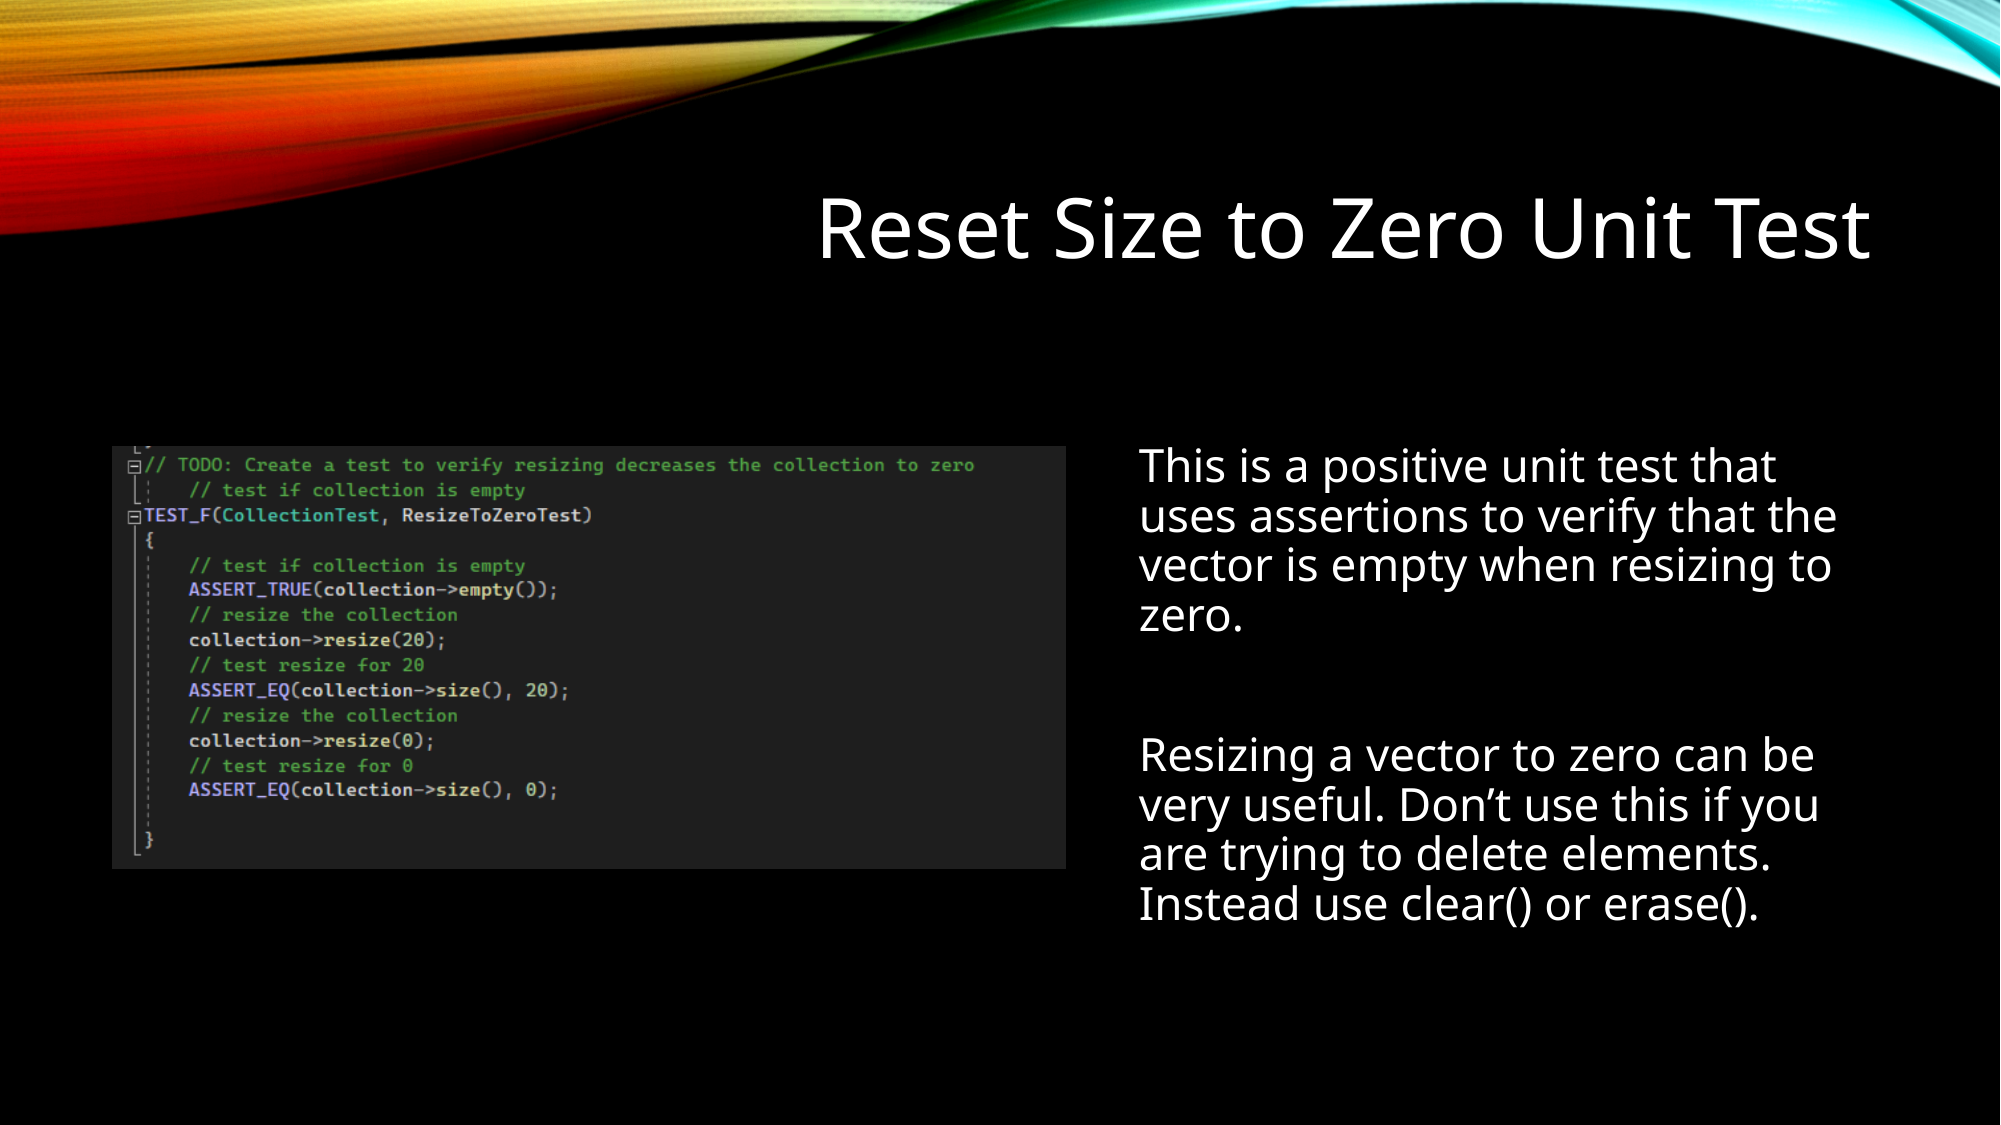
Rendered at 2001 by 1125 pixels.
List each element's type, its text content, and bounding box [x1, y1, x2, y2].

picture [112, 445, 1066, 869]
title Reset Size to Zero Unit Test [474, 125, 1888, 338]
list This is a positive unit test that uses assertions to verify that the vector is empty when resizing to zero. Resizing a vector to zero can be very useful. Don’t use this if you are trying to delete elements. Instead use clear() or erase(). [1105, 360, 1888, 1021]
picture [0, 0, 2000, 237]
